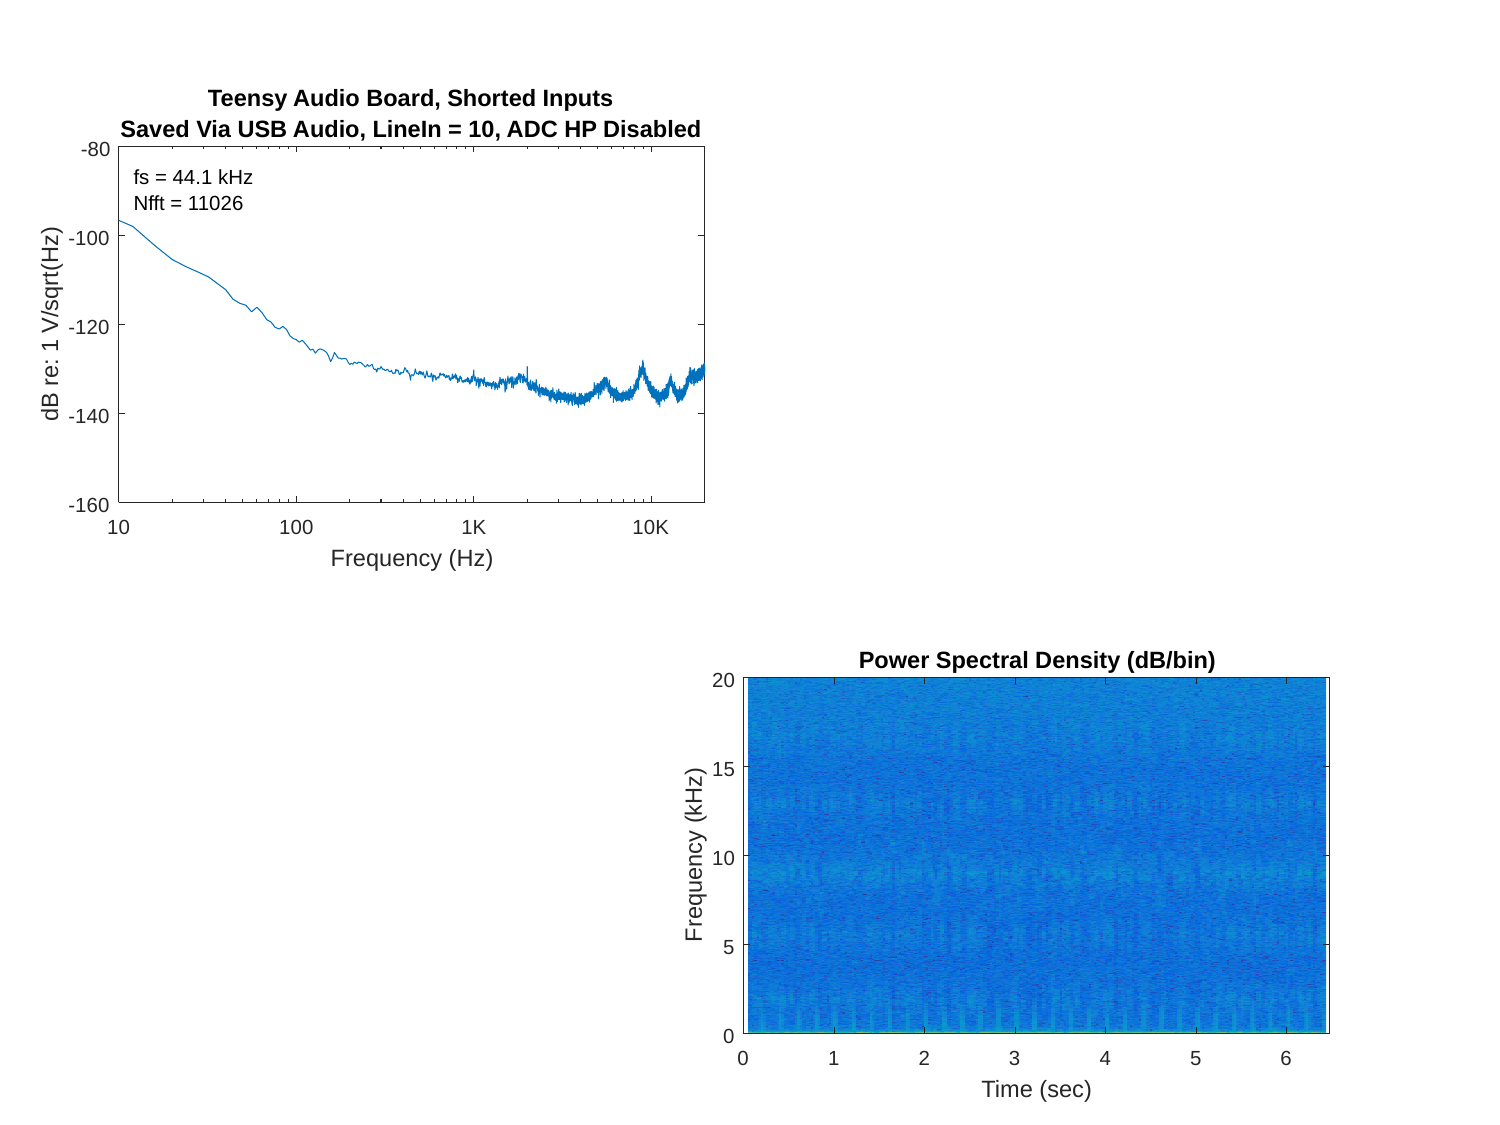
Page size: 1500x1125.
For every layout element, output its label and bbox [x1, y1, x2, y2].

text_box [649, 637, 1352, 1111]
text_box [21, 74, 727, 574]
